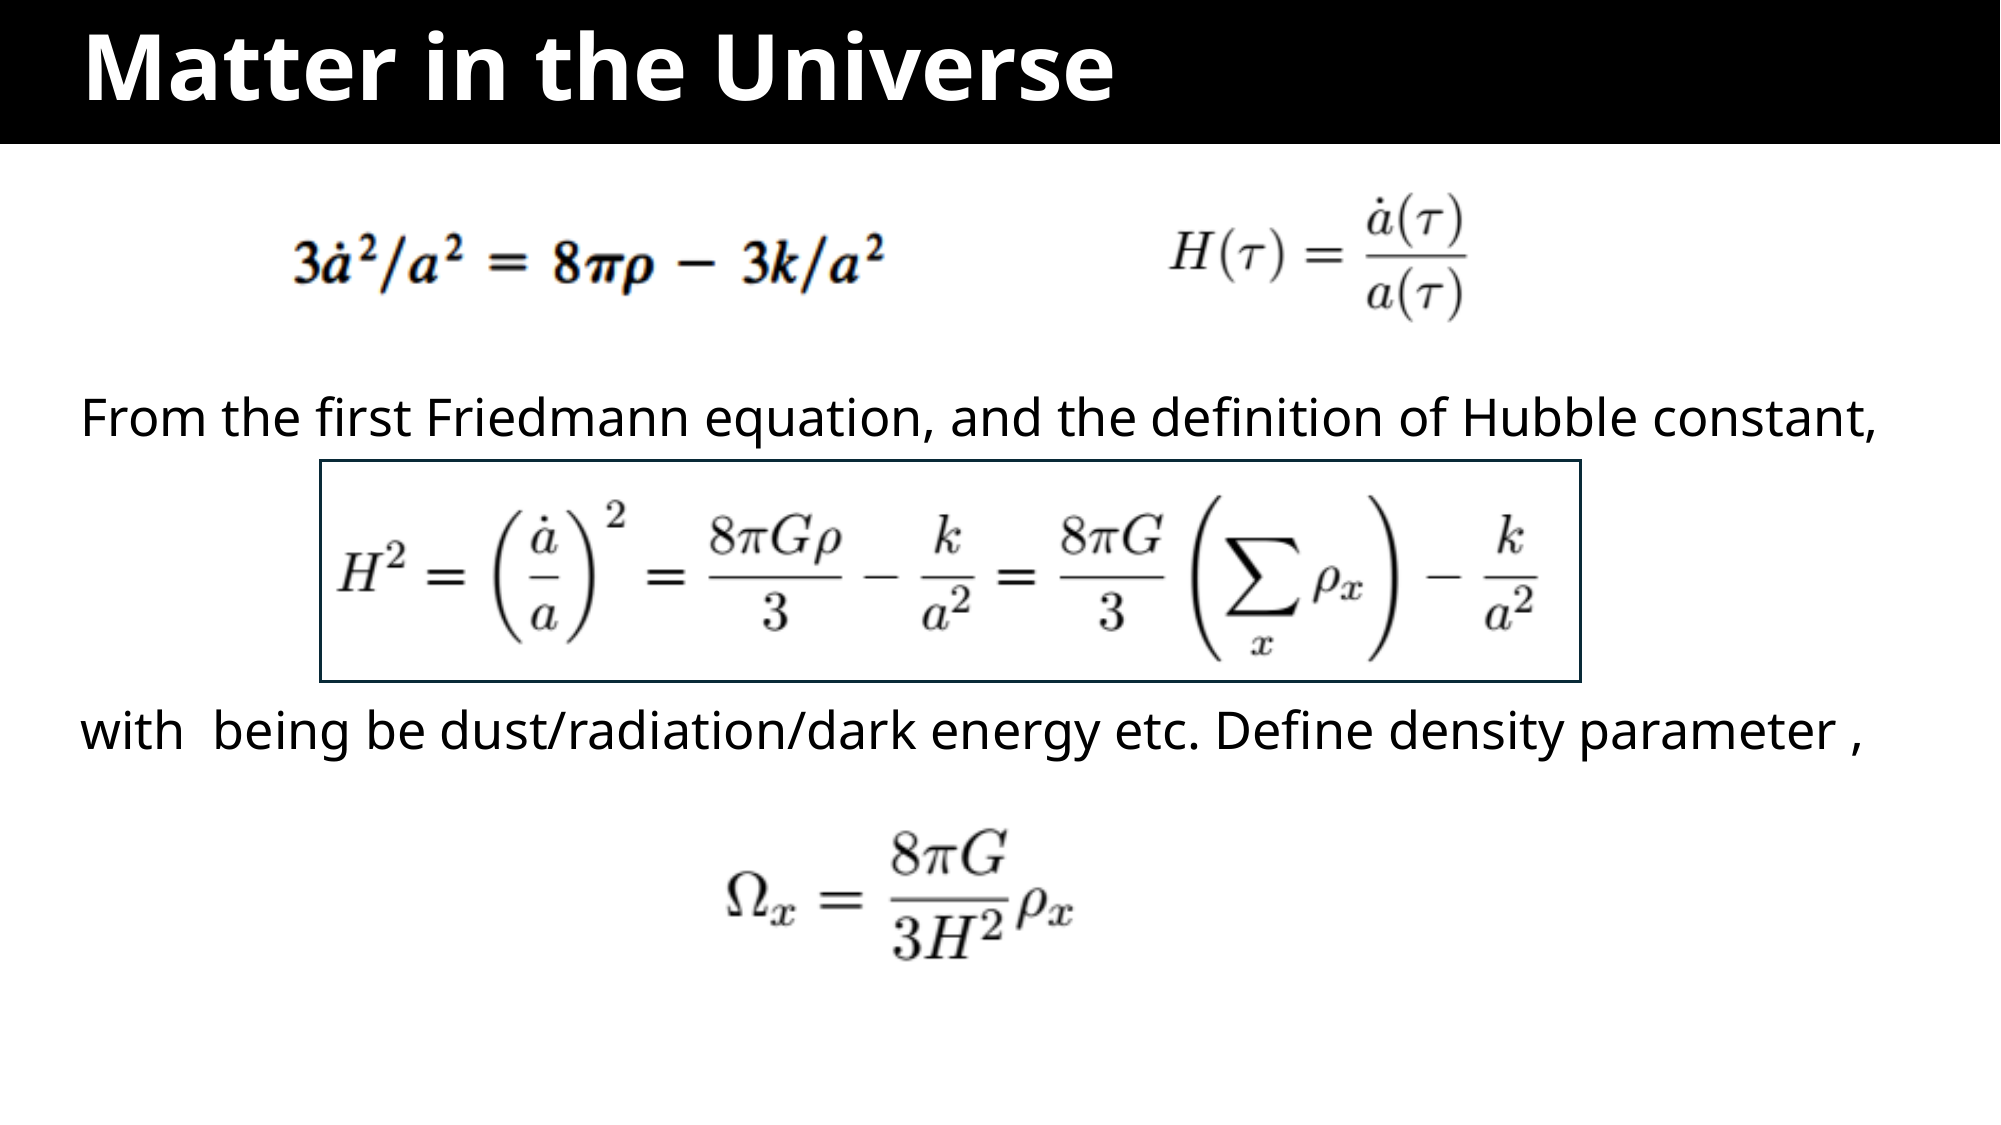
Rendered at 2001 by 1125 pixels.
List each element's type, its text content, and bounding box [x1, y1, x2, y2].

picture [335, 475, 1554, 671]
picture [1143, 180, 1510, 329]
text_box [319, 459, 1582, 683]
title Matter in the Universe [66, 0, 1725, 143]
picture [693, 814, 1098, 978]
text_box [0, 0, 2000, 144]
picture [243, 204, 923, 329]
